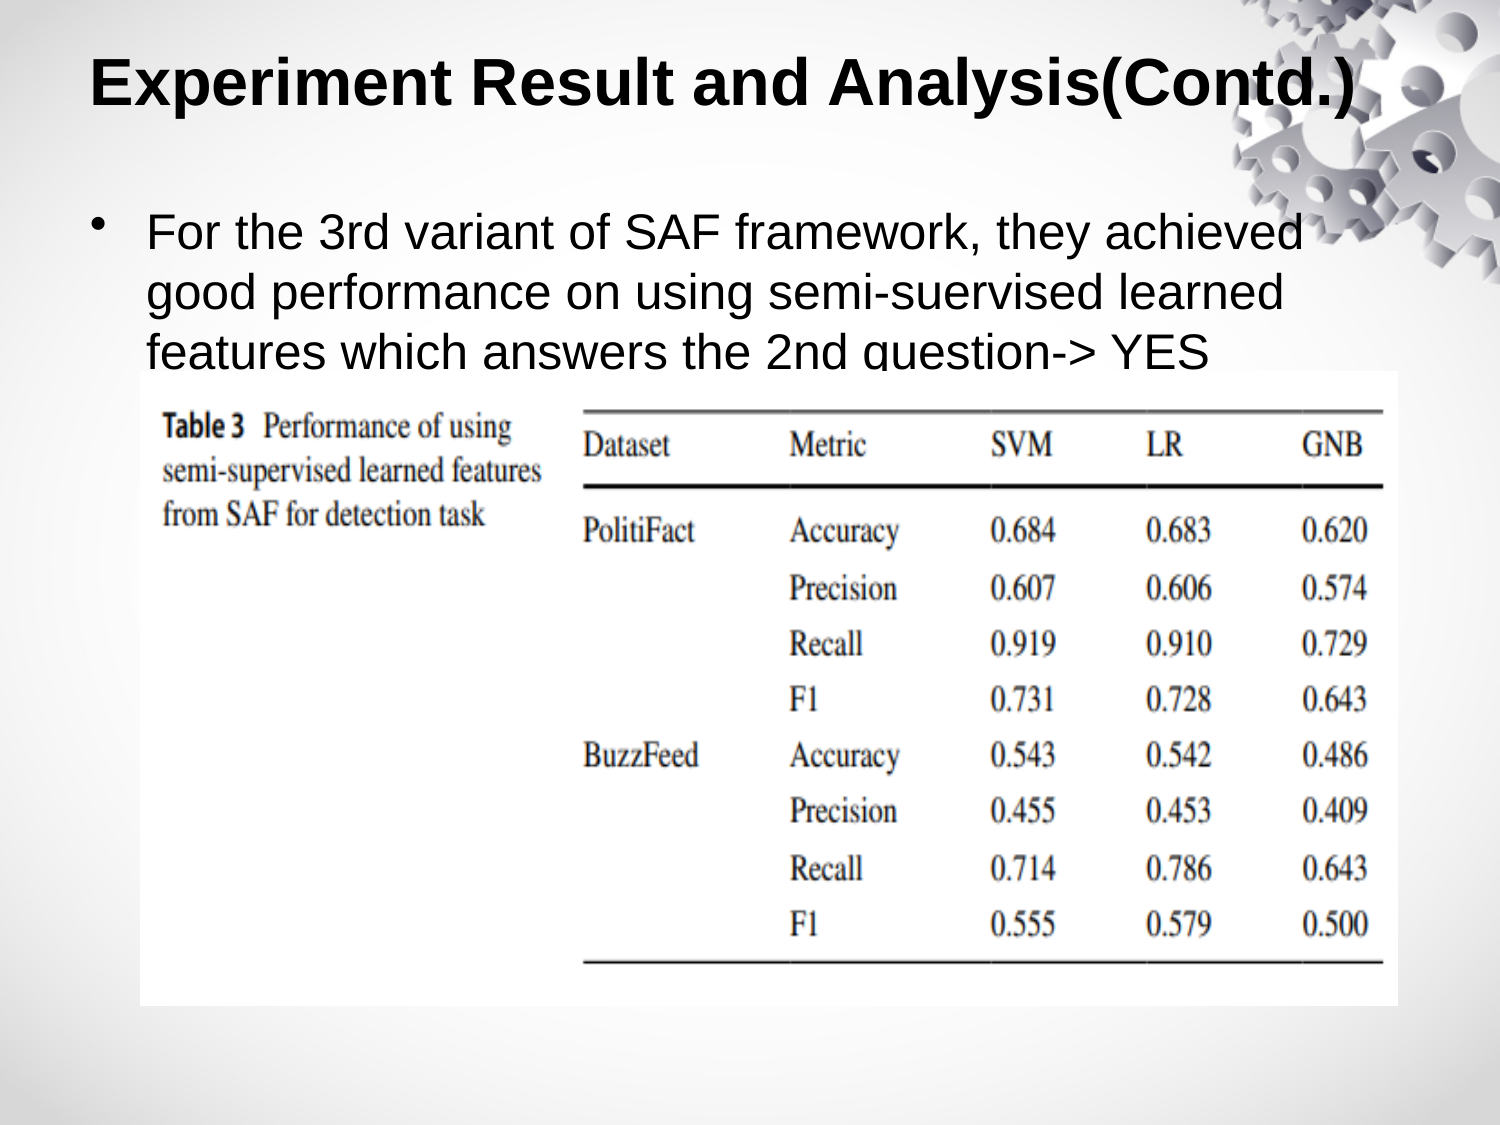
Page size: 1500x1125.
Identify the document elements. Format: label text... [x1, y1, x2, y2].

title Experiment Result and Analysis(Contd.) [74, 30, 1426, 127]
list For the 3rd variant of SAF framework, they achieved good performance on using semi-suervised learned features which answers the 2nd question-> YES [74, 192, 1426, 1006]
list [140, 371, 1398, 1006]
picture [0, 0, 1500, 1125]
